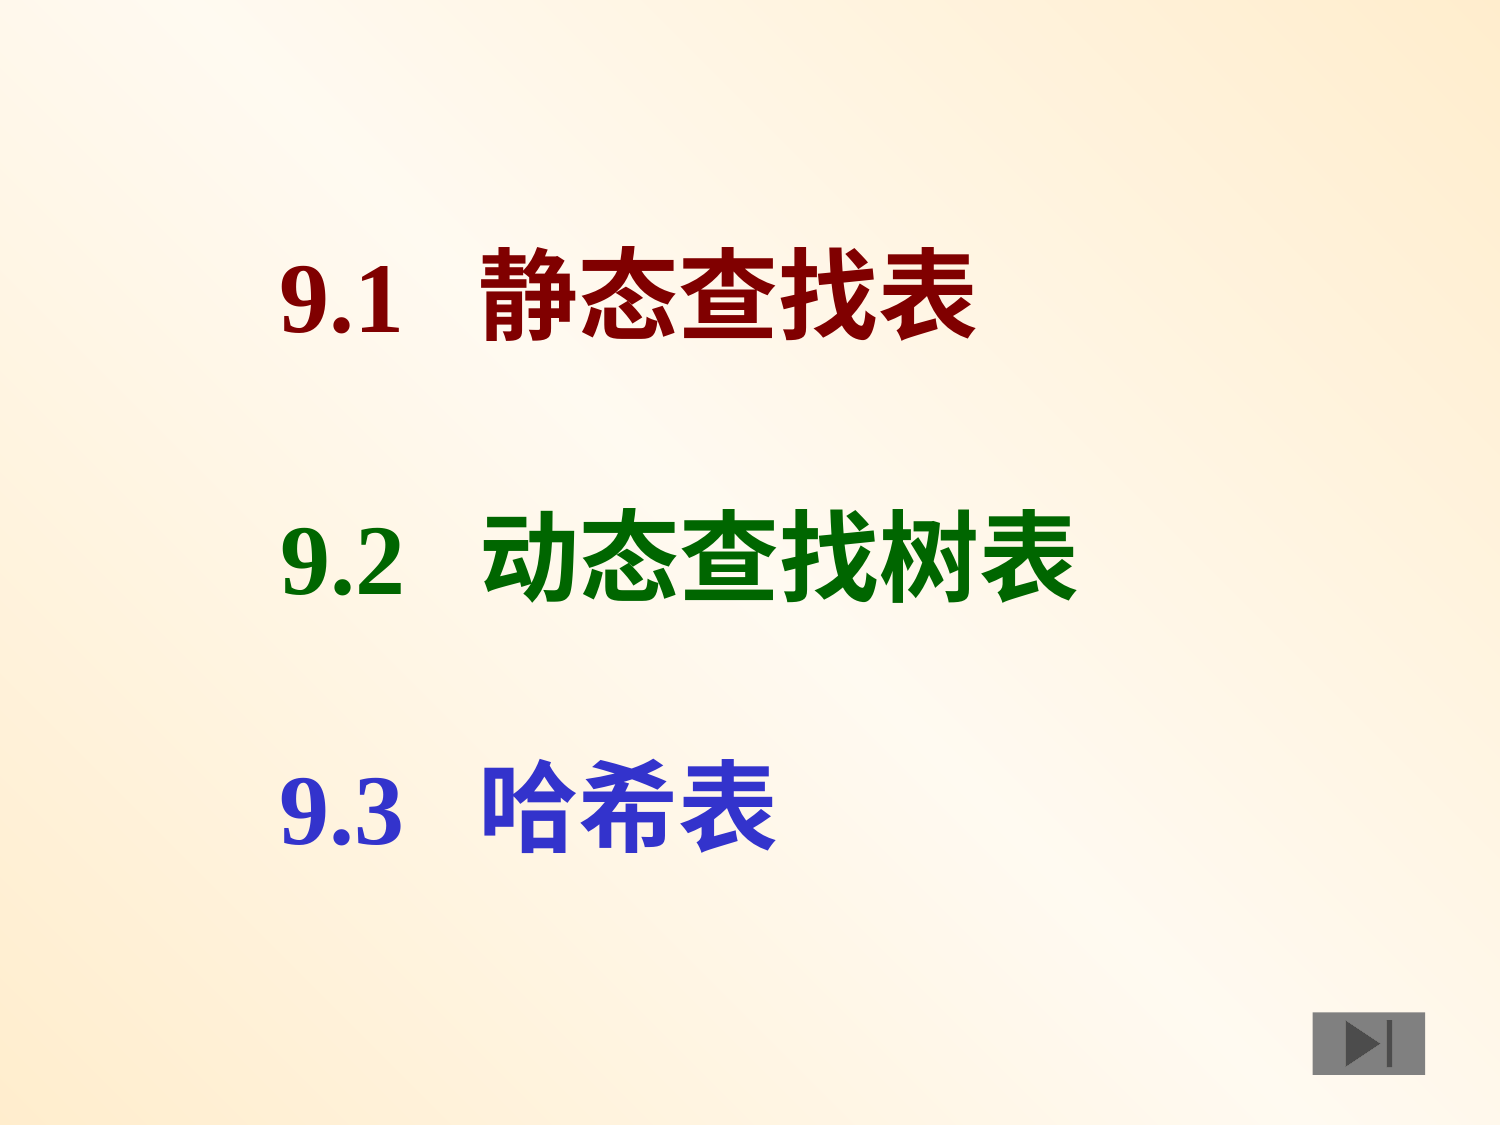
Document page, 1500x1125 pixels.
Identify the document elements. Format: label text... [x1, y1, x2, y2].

text_box 9.2 动态查找树表 [265, 487, 1095, 623]
text_box [1312, 1012, 1426, 1075]
text_box 9.3 哈希表 [264, 737, 793, 873]
text_box 9.1 静态查找表 [265, 224, 994, 360]
